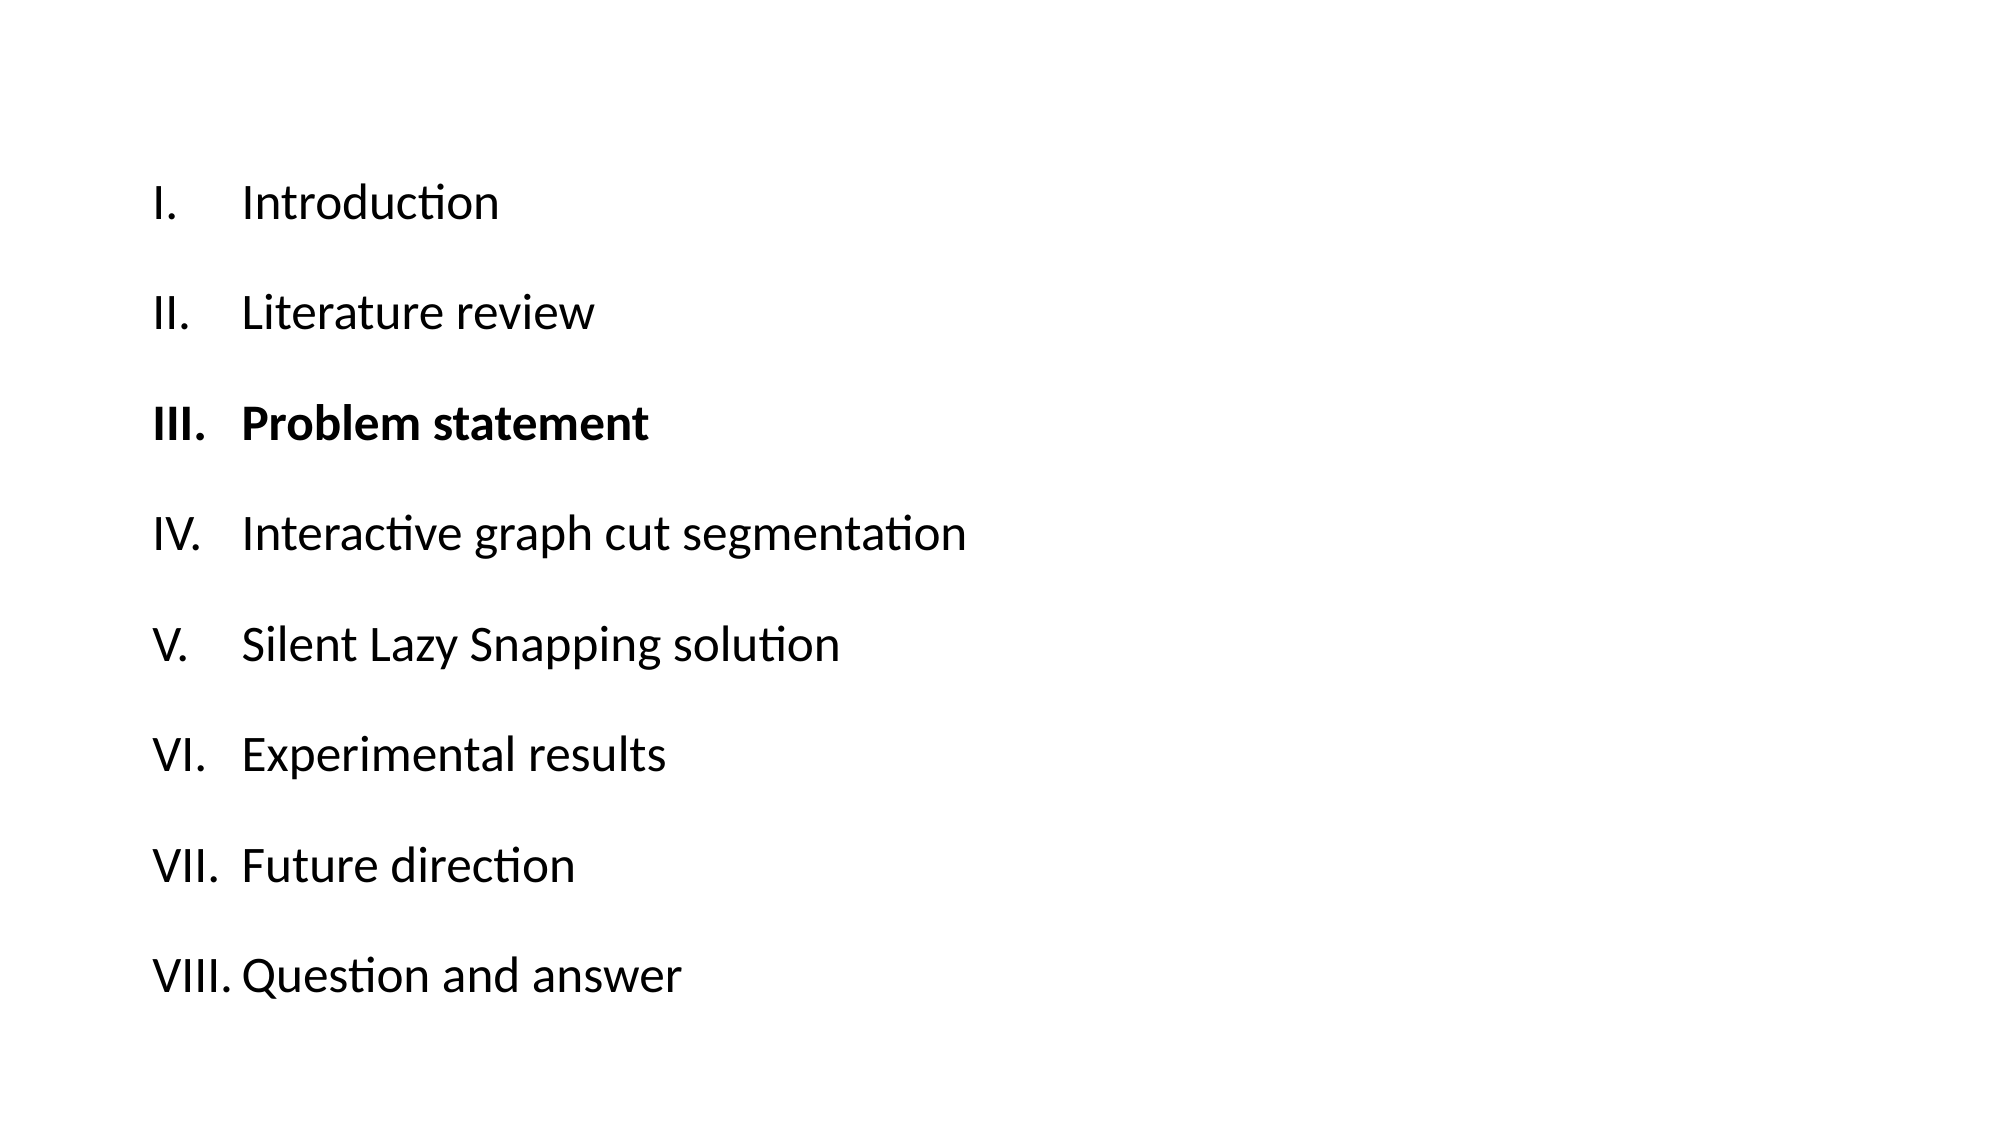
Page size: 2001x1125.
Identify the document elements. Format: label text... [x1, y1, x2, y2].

list Introduction Literature review Problem statement Interactive graph cut segmentation Silent Lazy Snapping solution Experimental results Future direction Question and answer [137, 130, 1863, 1014]
